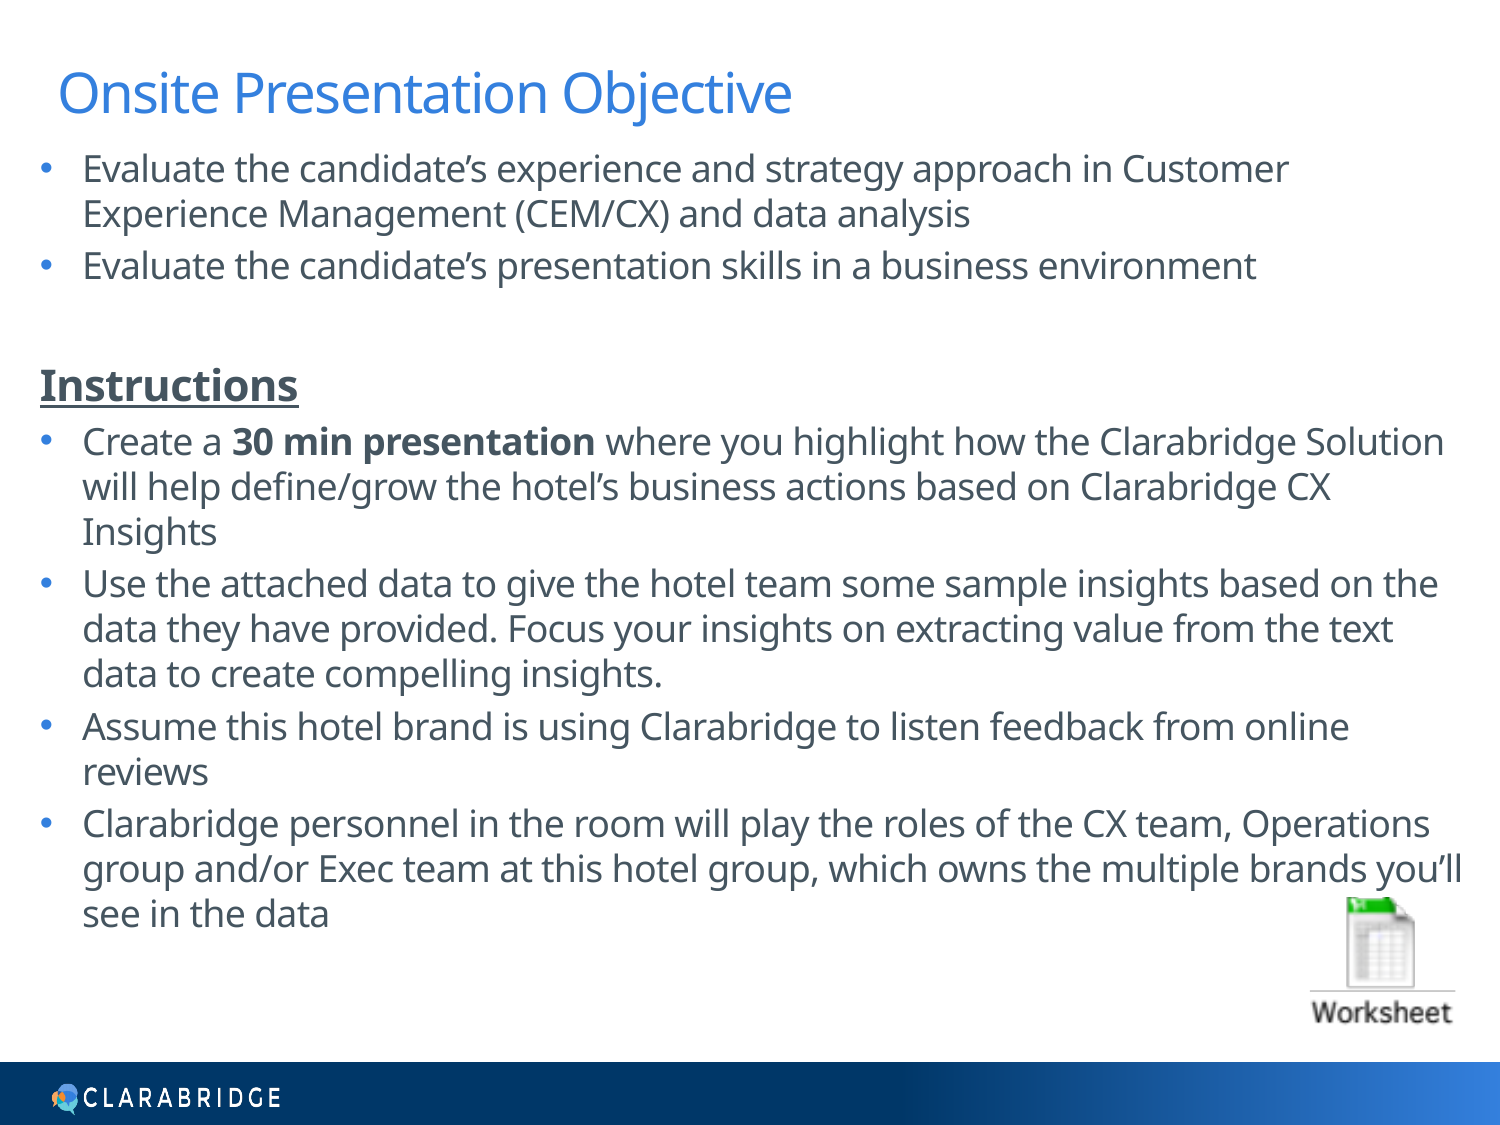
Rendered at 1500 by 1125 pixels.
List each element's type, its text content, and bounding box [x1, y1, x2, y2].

title Onsite Presentation Objective [56, 56, 1445, 152]
picture [46, 1074, 285, 1120]
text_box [1309, 897, 1456, 1026]
list Evaluate the candidate’s experience and strategy approach in Customer Experience Management (CEM/CX) and data analysis Evaluate the candidate’s presentation skills in a business environment Instructions Create a 30 min presentation where you highlight how the Clarabridge Solution will help define/grow the hotel’s business actions based on Clarabridge CX Insights Use the attached data to give the hotel team some sample insights based on the data they have provided. Focus your insights on extracting value from the text data to create compelling insights. Assume this hotel brand is using Clarabridge to listen feedback from online reviews Clarabridge personnel in the room will play the roles of the CX team, Operations group and/or Exec team at this hotel group, which owns the multiple brands you’ll see in the data [24, 137, 1488, 1050]
